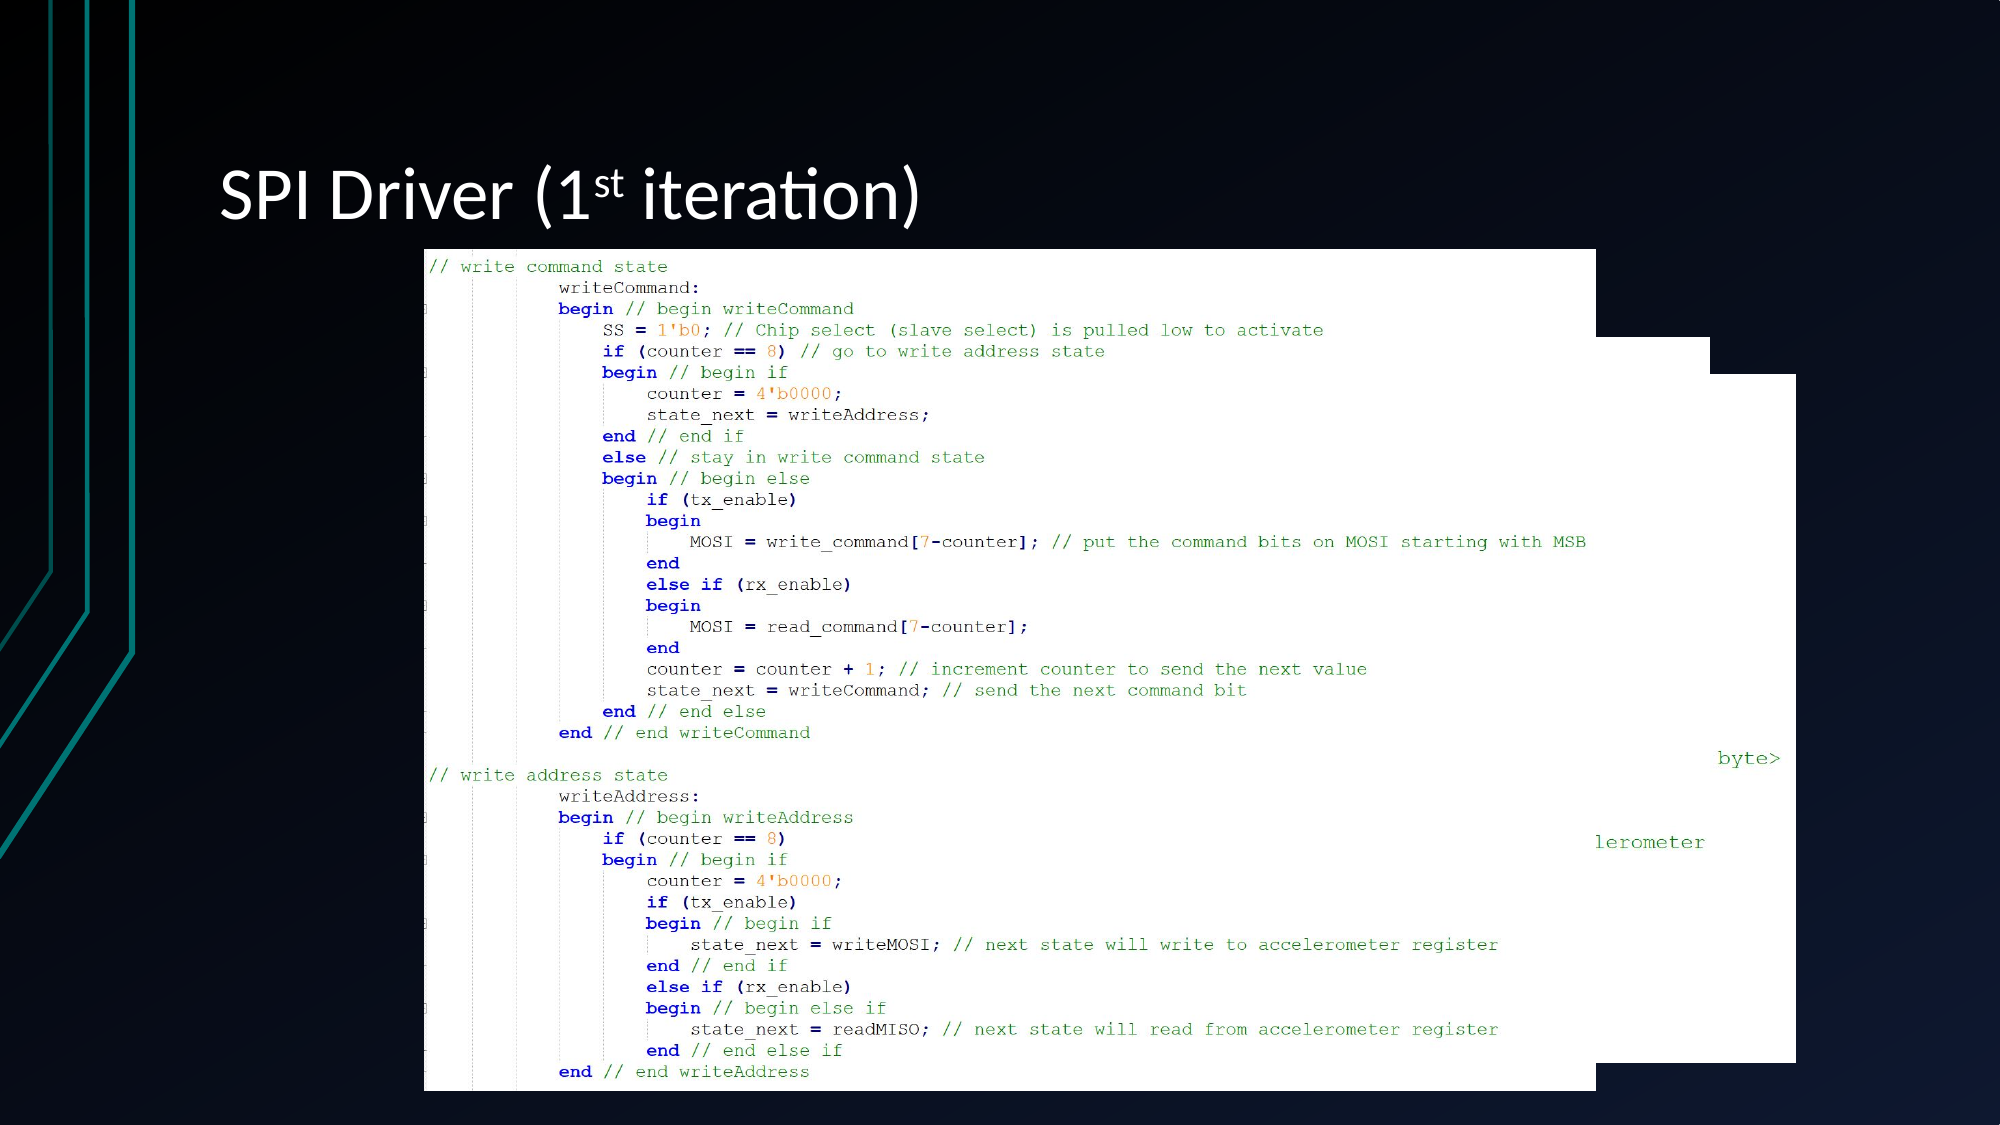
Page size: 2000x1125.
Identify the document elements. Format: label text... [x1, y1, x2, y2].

picture [424, 249, 1797, 1091]
title SPI Driver (1st iteration) [199, 45, 1900, 246]
